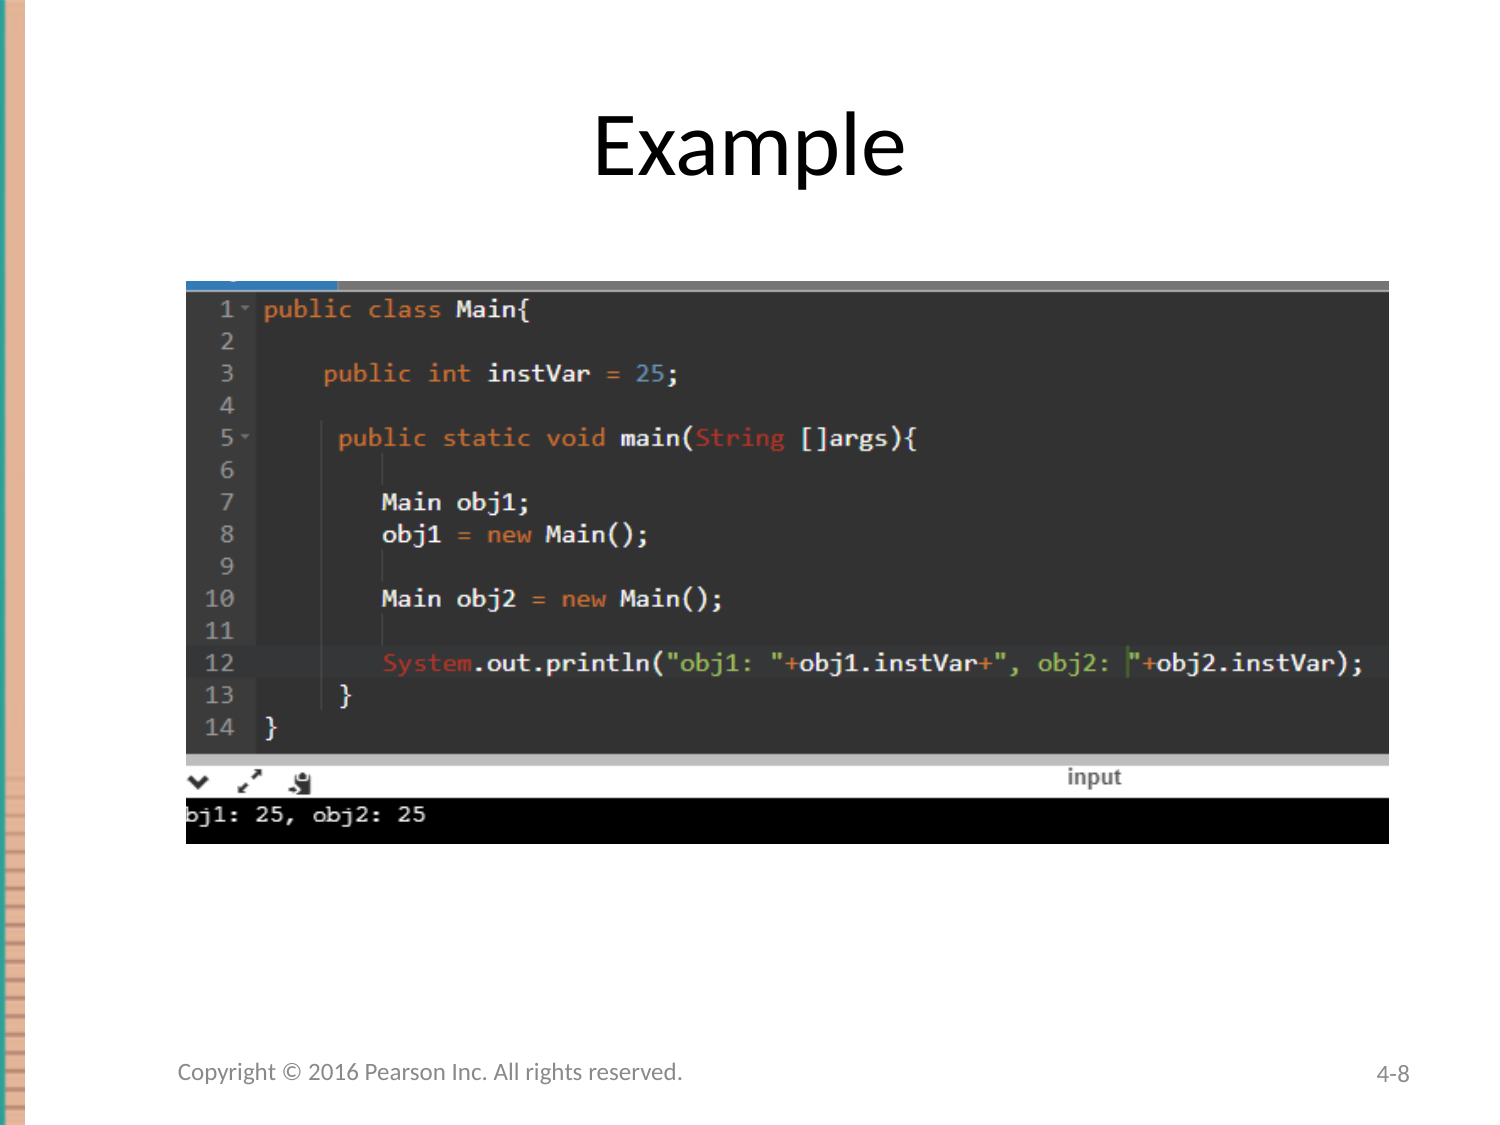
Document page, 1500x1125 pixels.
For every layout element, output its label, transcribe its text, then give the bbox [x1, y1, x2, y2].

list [185, 281, 1390, 844]
slide_number 4-8 [1074, 1042, 1425, 1103]
footer Copyright © 2016 Pearson Inc. All rights reserved. [75, 1040, 788, 1100]
title Example [75, 45, 1425, 233]
picture [0, 0, 25, 1125]
